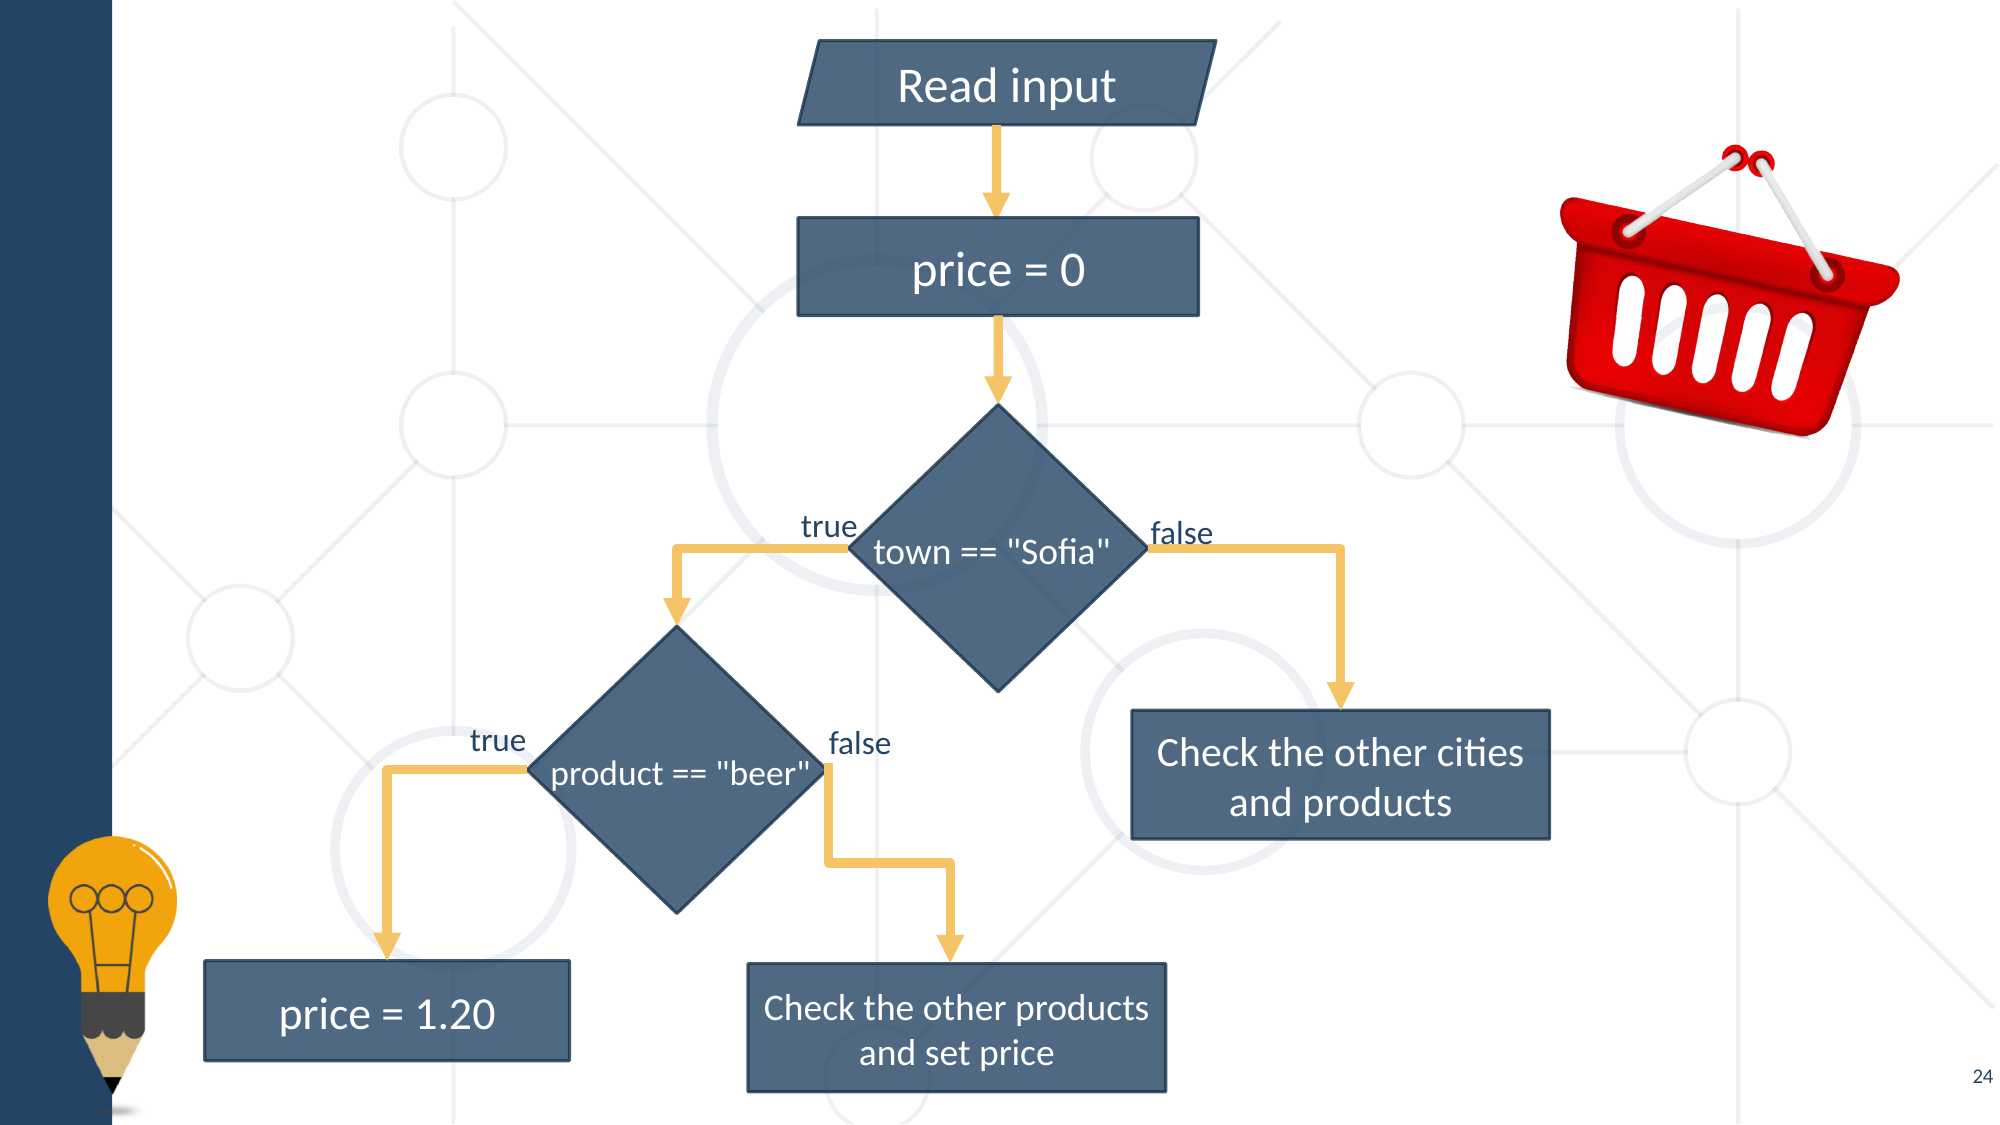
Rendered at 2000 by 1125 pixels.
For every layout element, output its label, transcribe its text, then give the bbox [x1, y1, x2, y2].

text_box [526, 625, 853, 914]
picture [48, 836, 177, 1121]
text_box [797, 124, 1199, 316]
text_box price = 1.20 [203, 959, 572, 1063]
text_box Read input [796, 38, 1219, 124]
text_box Check the other cities and products [1130, 708, 1552, 841]
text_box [386, 696, 575, 961]
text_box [676, 482, 920, 627]
text_box Check the other products and set price [746, 962, 1168, 1094]
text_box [804, 699, 951, 964]
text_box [1126, 489, 1341, 711]
picture [1512, 97, 1929, 461]
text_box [848, 404, 1149, 693]
slide_number 24 [1929, 1049, 2000, 1100]
